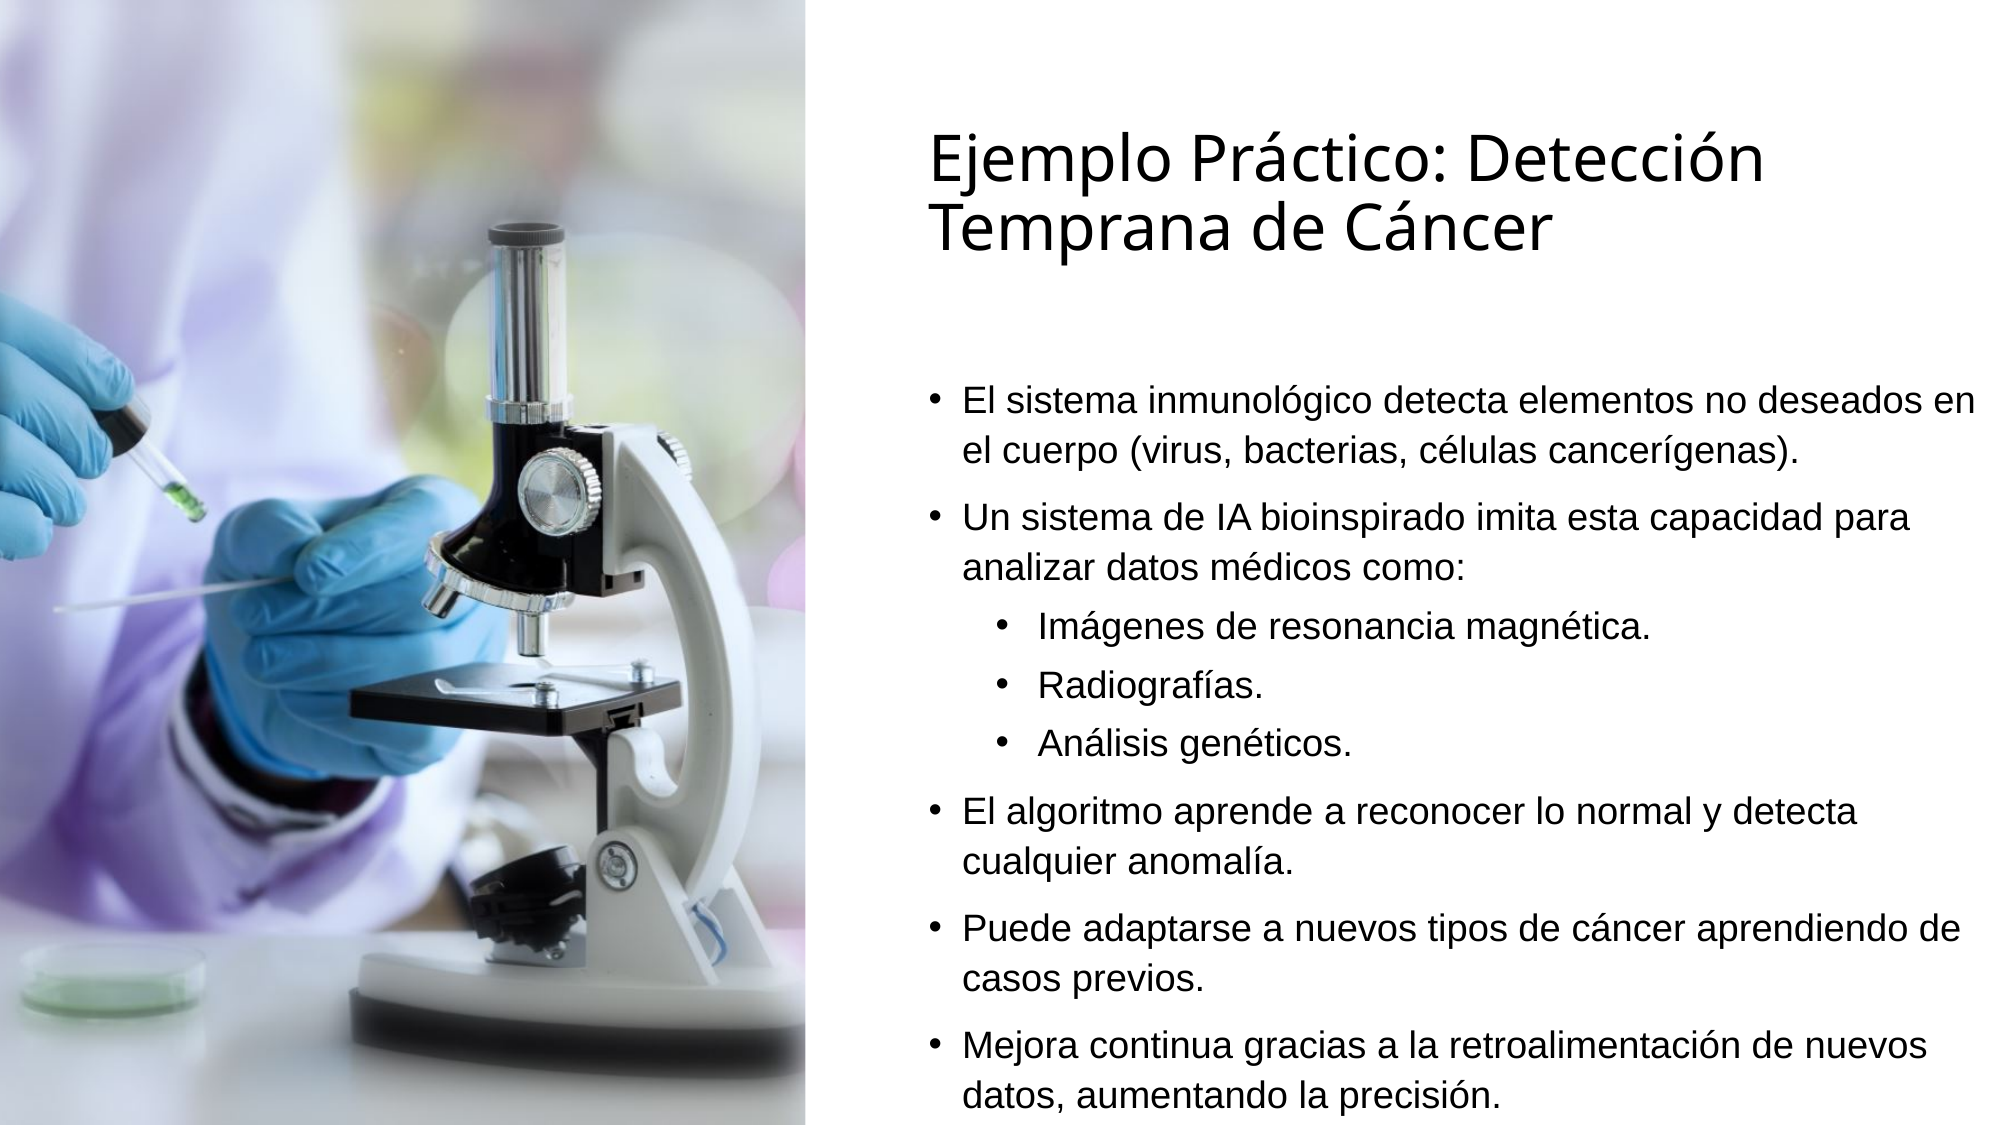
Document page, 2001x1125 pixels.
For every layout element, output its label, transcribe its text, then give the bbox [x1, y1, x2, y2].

list El sistema inmunológico detecta elementos no deseados en el cuerpo (virus, bacterias, células cancerígenas). Un sistema de IA bioinspirado imita esta capacidad para analizar datos médicos como: Imágenes de resonancia magnética. Radiografías. Análisis genéticos. El algoritmo aprende a reconocer lo normal y detecta cualquier anomalía. Puede adaptarse a nuevos tipos de cáncer aprendiendo de casos previos. Mejora continua gracias a la retroalimentación de nuevos datos, aumentando la precisión. [913, 363, 2000, 1125]
picture [0, 0, 806, 1125]
title Ejemplo Práctico: Detección Temprana de Cáncer [913, 98, 1884, 350]
